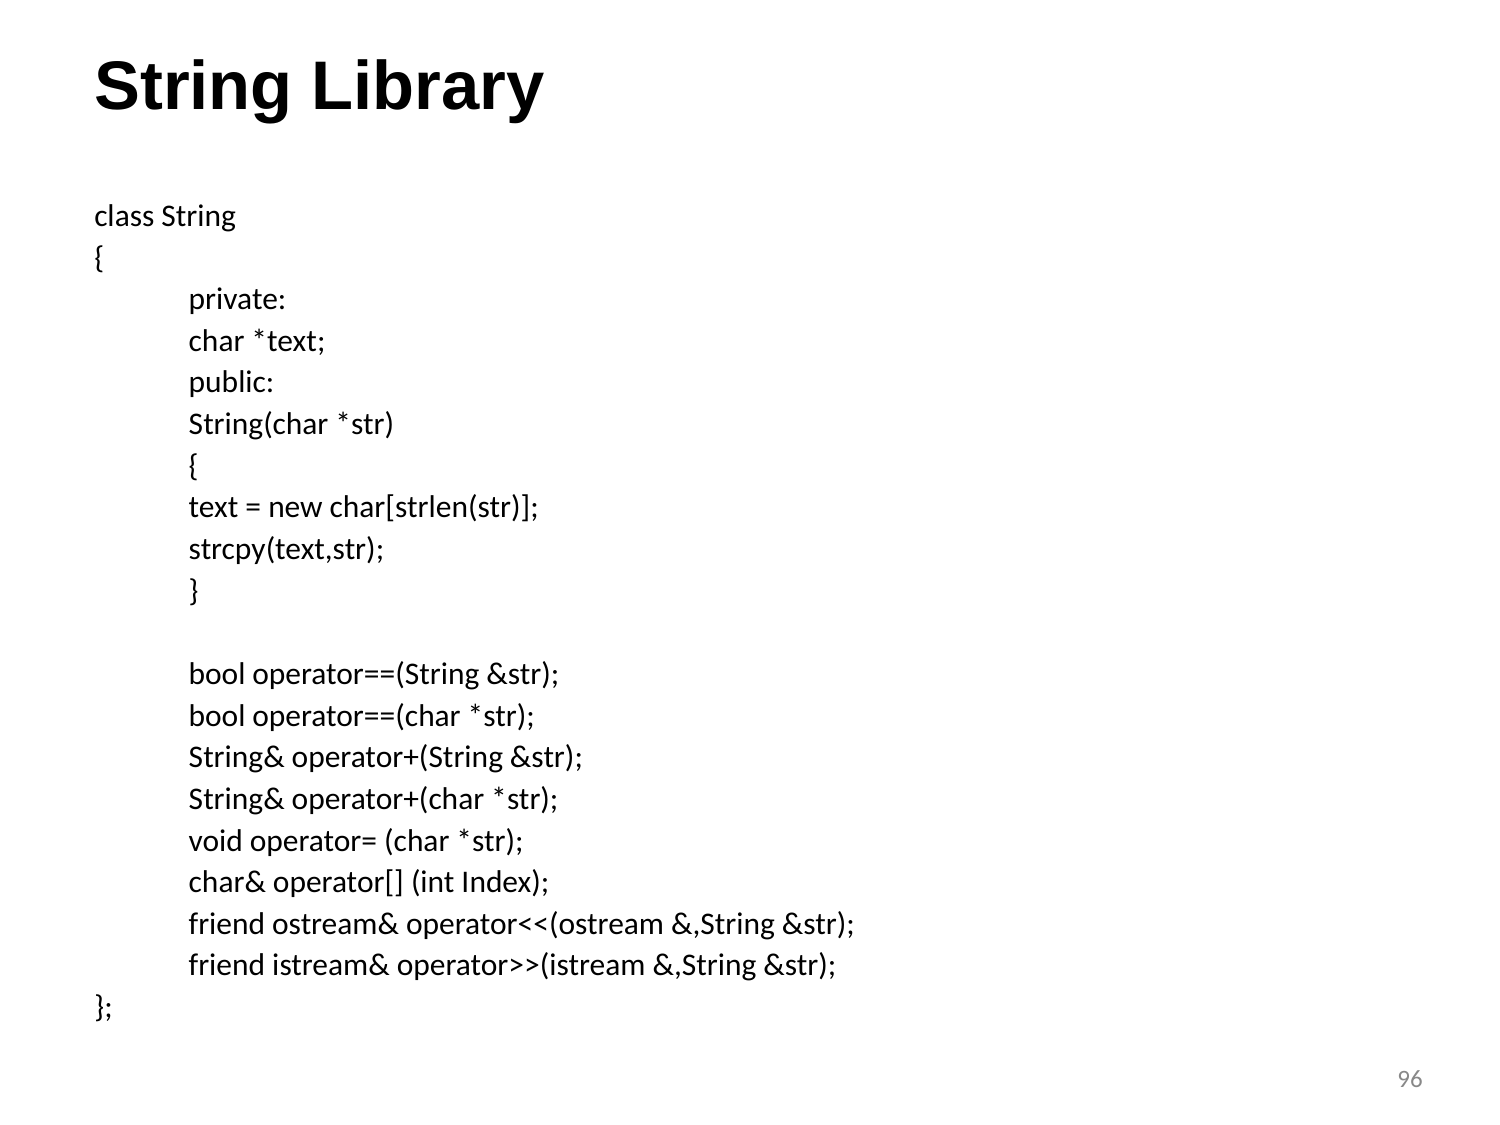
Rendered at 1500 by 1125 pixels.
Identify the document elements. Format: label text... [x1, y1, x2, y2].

list class String { private: char *text; public: String(char *str) { text = new char[strlen(str)]; strcpy(text,str); } bool operator==(String &str); bool operator==(char *str); String& operator+(String &str); String& operator+(char *str); void operator= (char *str); char& operator[] (int Index); friend ostream& operator<<(ostream &,String &str); friend istream& operator>>(istream &,String &str); }; [79, 187, 1417, 1043]
slide_number 96 [1087, 1047, 1438, 1108]
title String Library [79, 14, 1417, 151]
